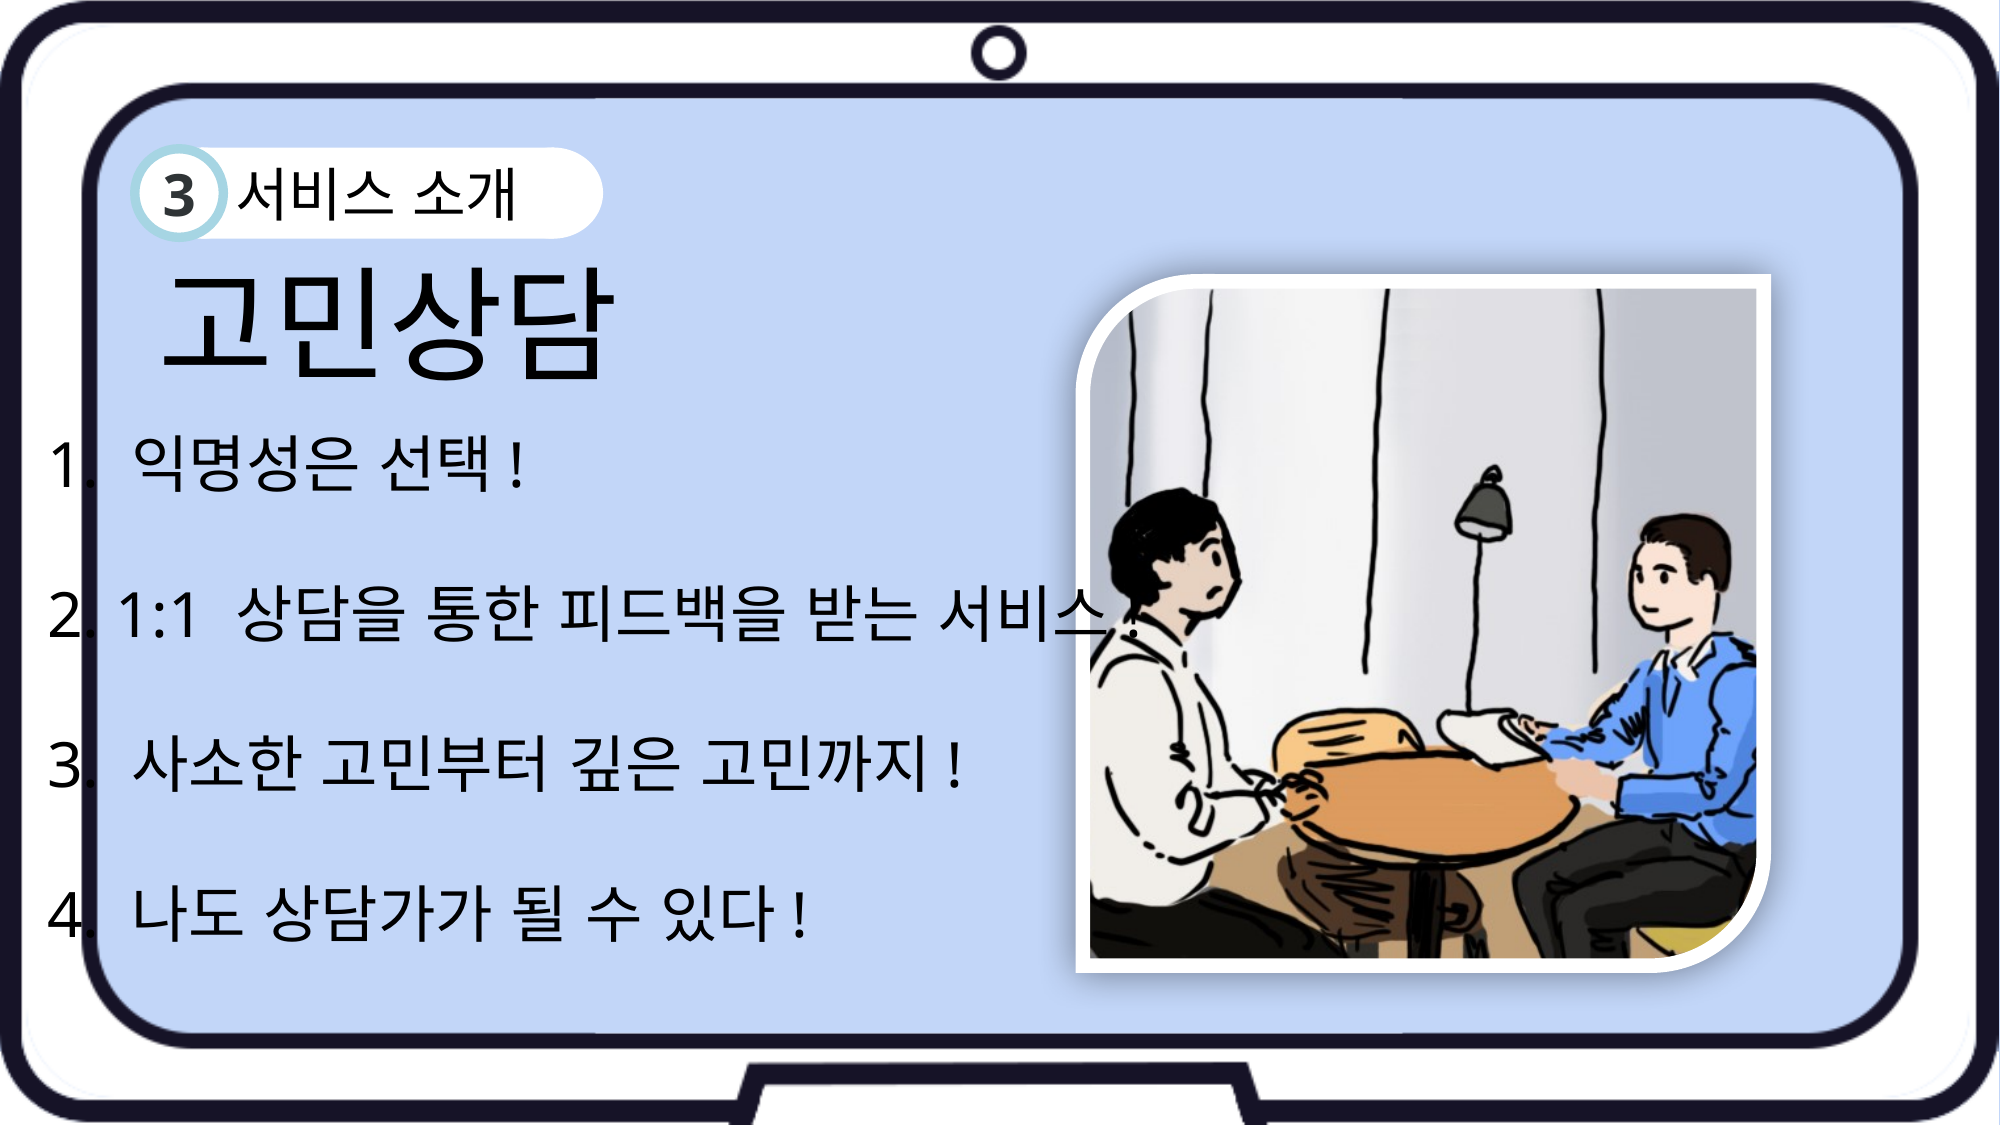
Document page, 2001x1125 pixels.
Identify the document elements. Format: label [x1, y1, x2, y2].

text_box [134, 147, 604, 239]
picture [0, 0, 1999, 1125]
